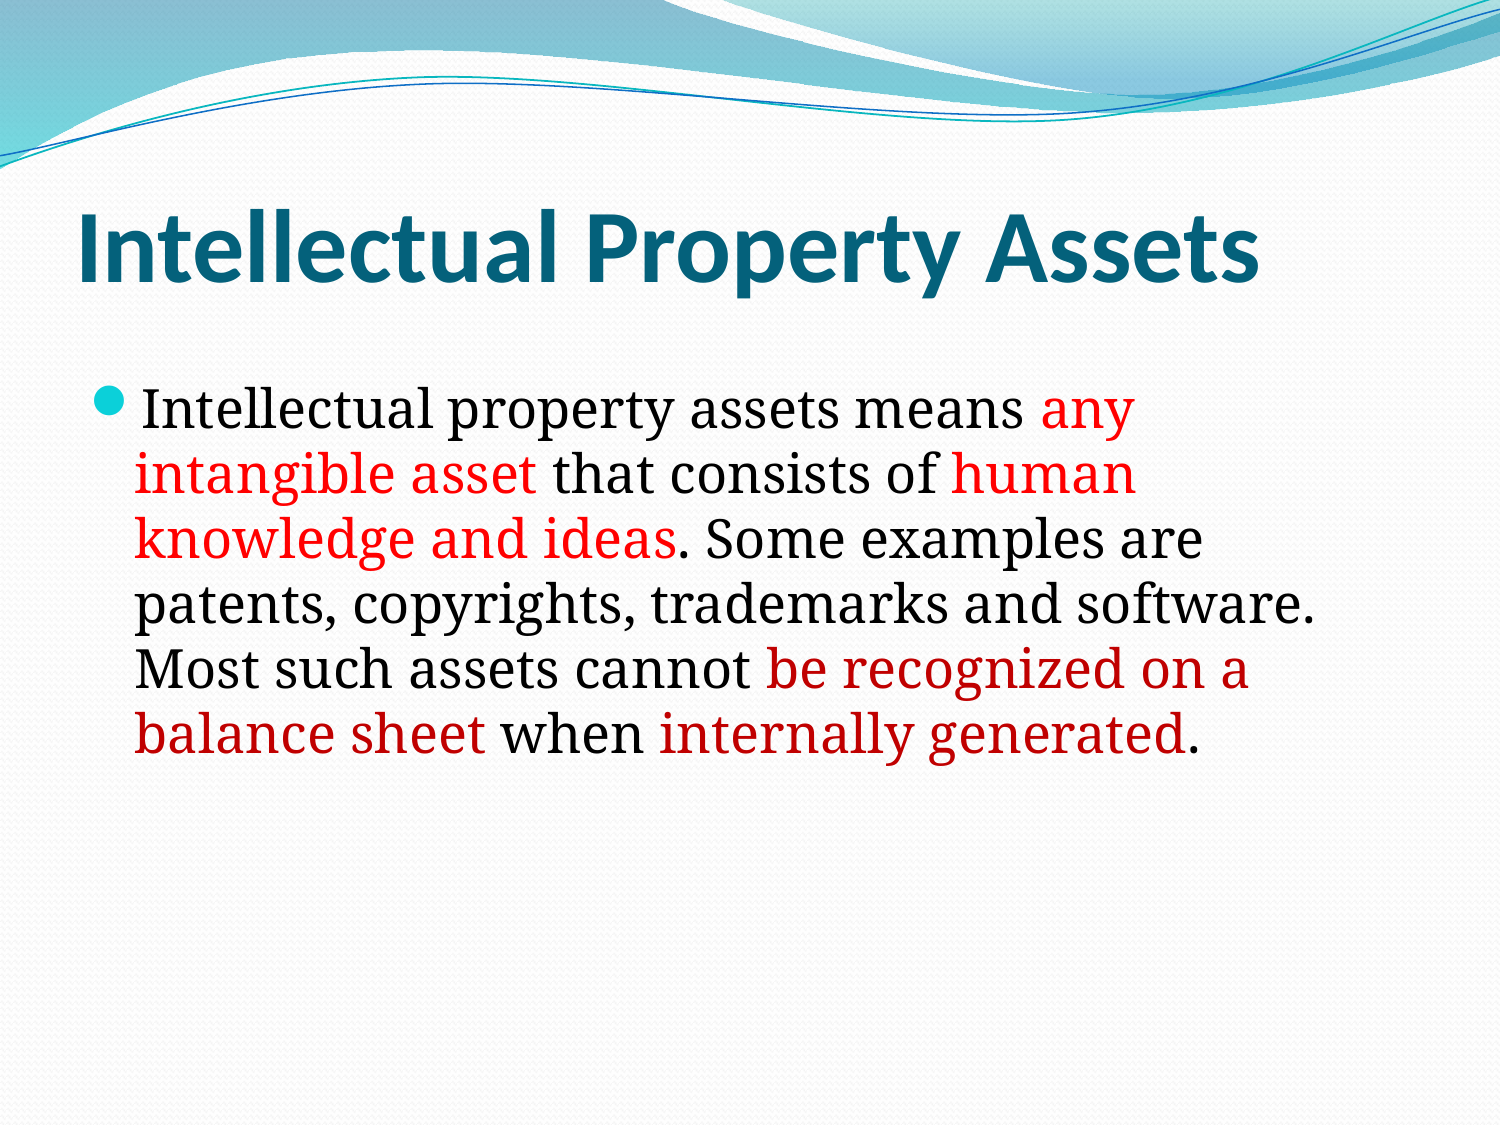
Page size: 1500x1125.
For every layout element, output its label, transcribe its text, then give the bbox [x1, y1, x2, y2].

list Intellectual property assets means any intangible asset that consists of human knowledge and ideas. Some examples are patents, copyrights, trademarks and software. Most such assets cannot be recognized on a balance sheet when internally generated. [75, 367, 1425, 775]
title Intellectual Property Assets [75, 115, 1425, 303]
